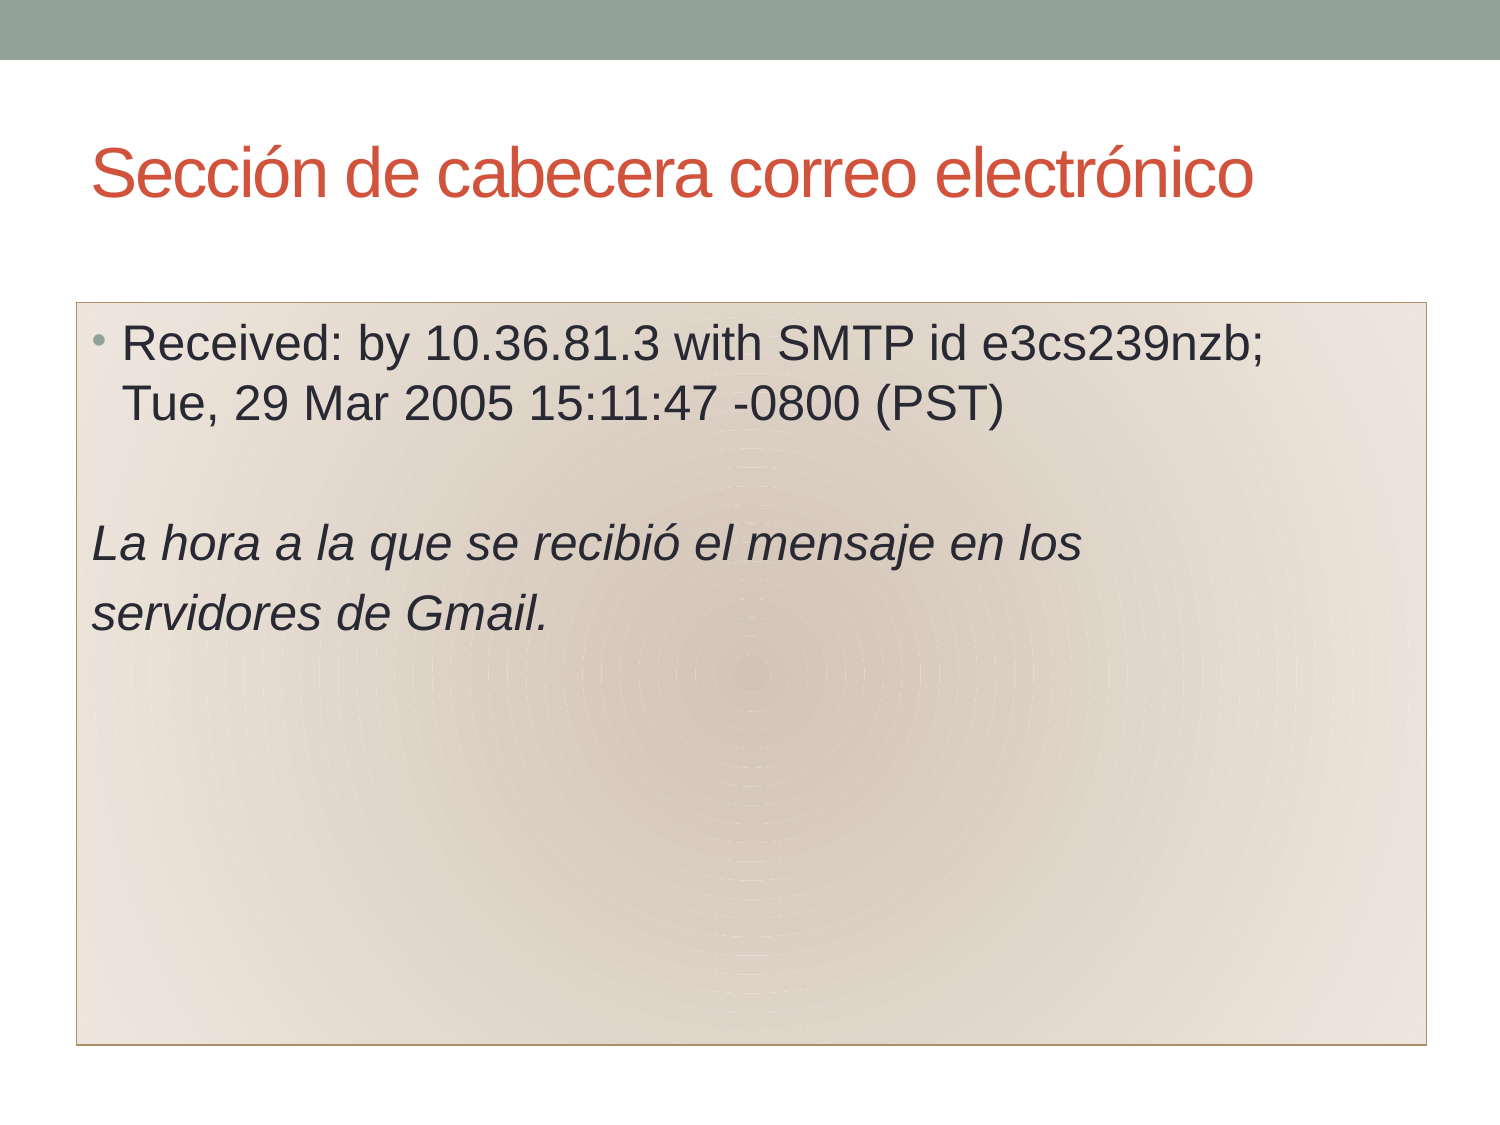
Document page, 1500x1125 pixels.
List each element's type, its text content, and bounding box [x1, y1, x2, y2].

list Received: by 10.36.81.3 with SMTP id e3cs239nzb; Tue, 29 Mar 2005 15:11:47 -0800 (PST) La hora a la que se recibió el mensaje en los servidores de Gmail. [76, 302, 1427, 1046]
title Sección de cabecera correo electrónico [75, 87, 1425, 250]
